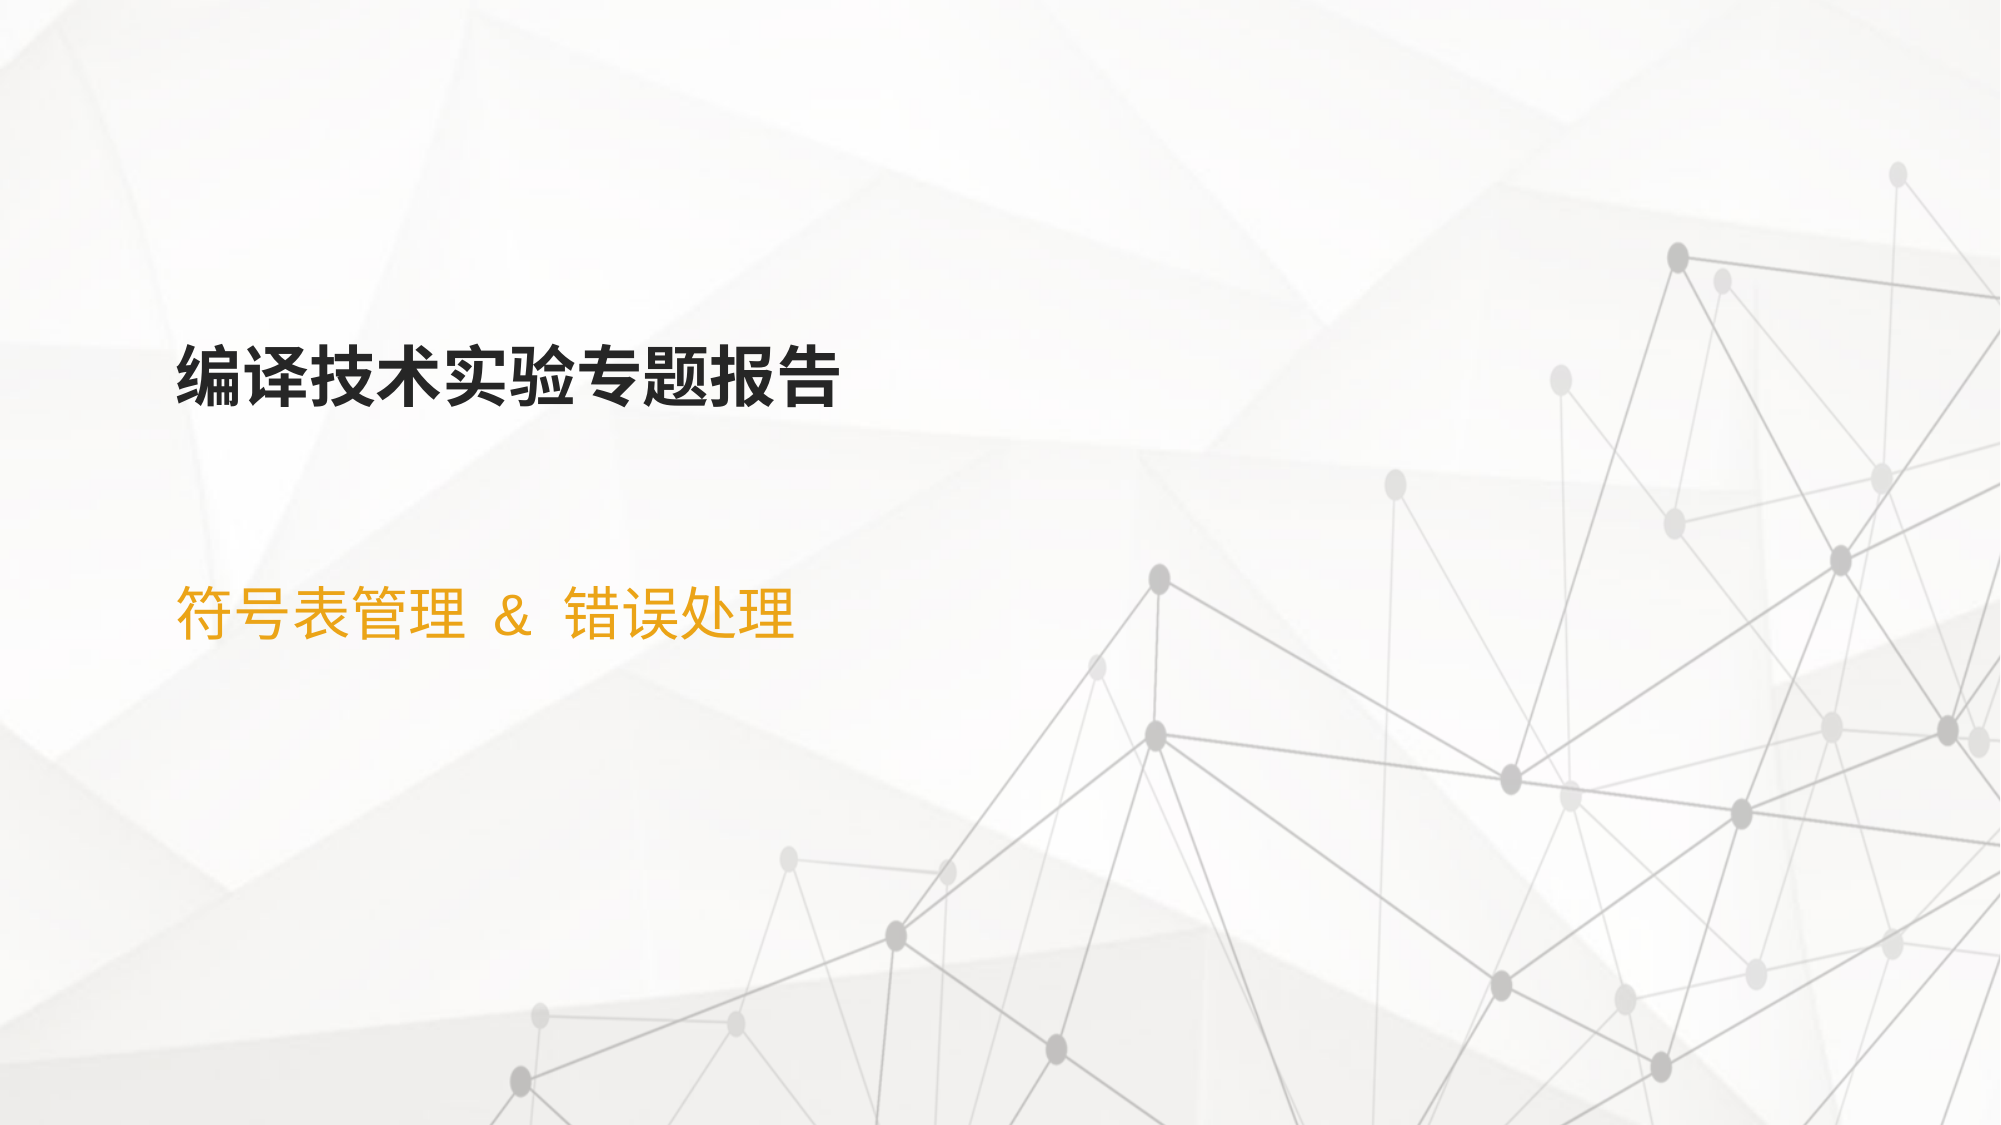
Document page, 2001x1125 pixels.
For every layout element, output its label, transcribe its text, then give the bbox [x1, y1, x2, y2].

subtitle 符号表管理 & 错误处理 [160, 574, 1275, 704]
picture [0, 0, 2001, 1125]
title 编译技术实验专题报告 [160, 186, 1275, 574]
